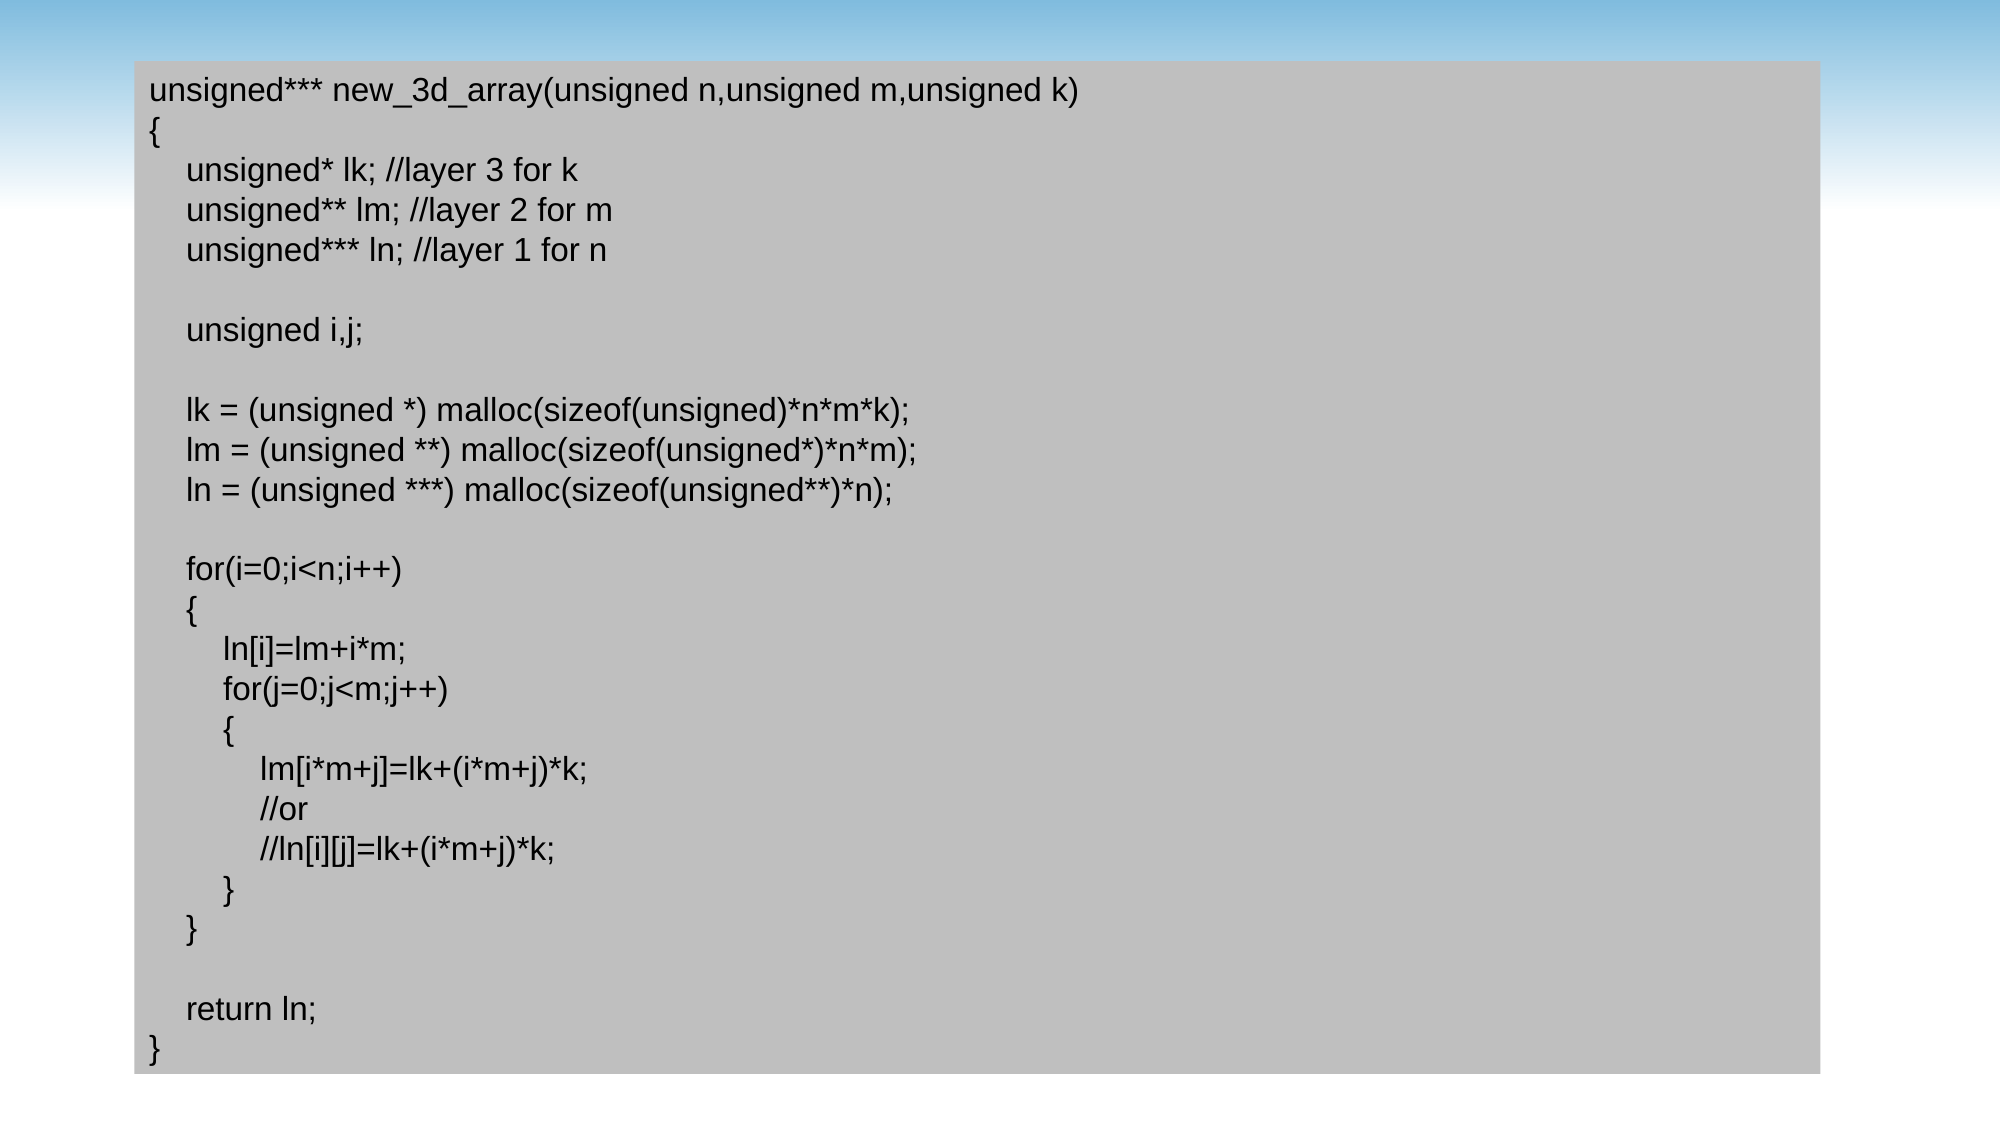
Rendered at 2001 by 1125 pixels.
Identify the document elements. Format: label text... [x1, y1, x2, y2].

text_box unsigned*** new_3d_array(unsigned n,unsigned m,unsigned k) { unsigned* lk; //layer 3 for k unsigned** lm; //layer 2 for m unsigned*** ln; //layer 1 for n unsigned i,j; lk = (unsigned *) malloc(sizeof(unsigned)*n*m*k); lm = (unsigned **) malloc(sizeof(unsigned*)*n*m); ln = (unsigned ***) malloc(sizeof(unsigned**)*n); for(i=0;i<n;i++) { ln[i]=lm+i*m; for(j=0;j<m;j++) { lm[i*m+j]=lk+(i*m+j)*k; //or //ln[i][j]=lk+(i*m+j)*k; } } return ln; } [134, 61, 1821, 1074]
